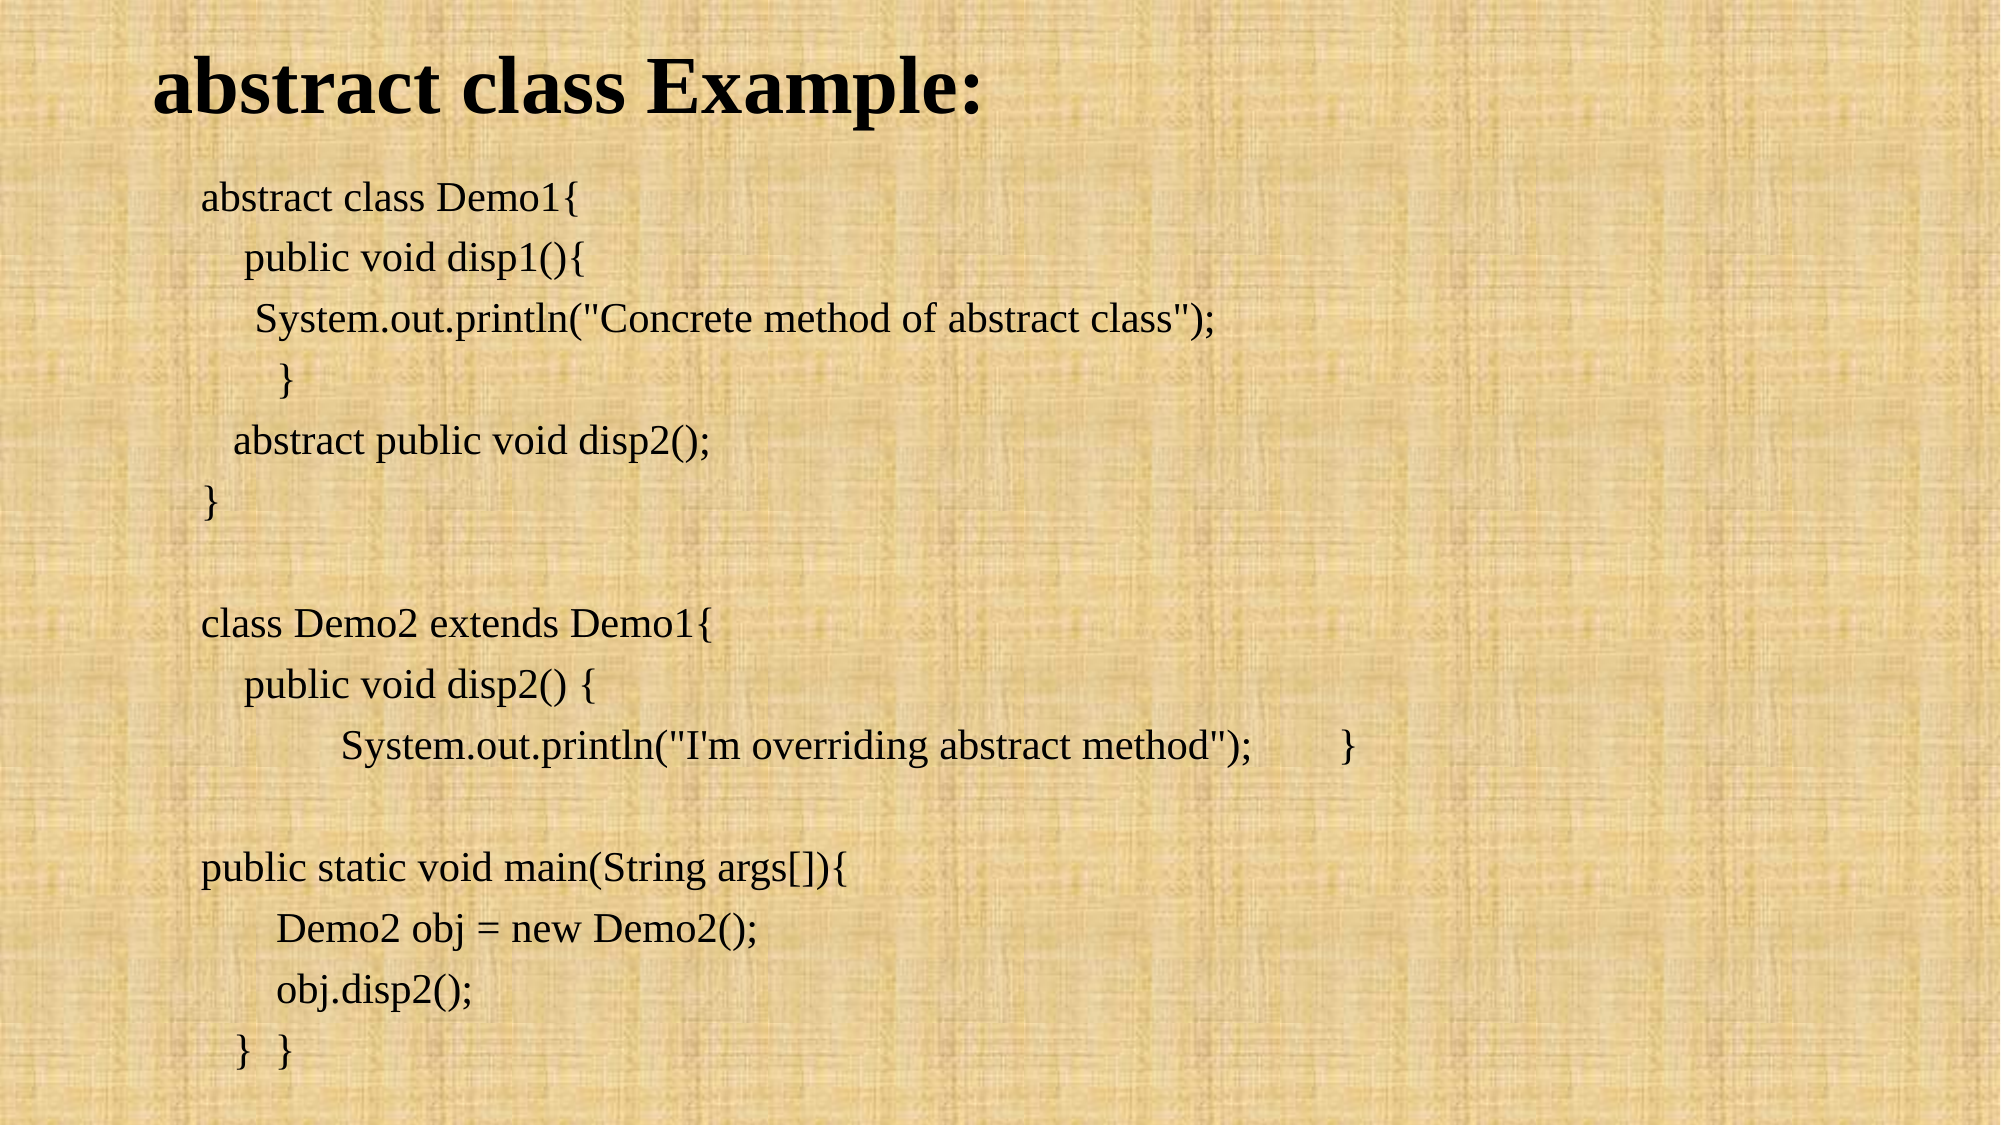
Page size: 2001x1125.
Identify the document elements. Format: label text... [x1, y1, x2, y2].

title abstract class Example: [137, 34, 1863, 140]
list abstract class Demo1{ public void disp1(){ System.out.println("Concrete method of abstract class"); } abstract public void disp2(); } class Demo2 extends Demo1{ public void disp2() { System.out.println("I'm overriding abstract method"); } public static void main(String args[]){ Demo2 obj = new Demo2(); obj.disp2(); } } [185, 166, 1863, 1088]
picture [0, 0, 2001, 1125]
